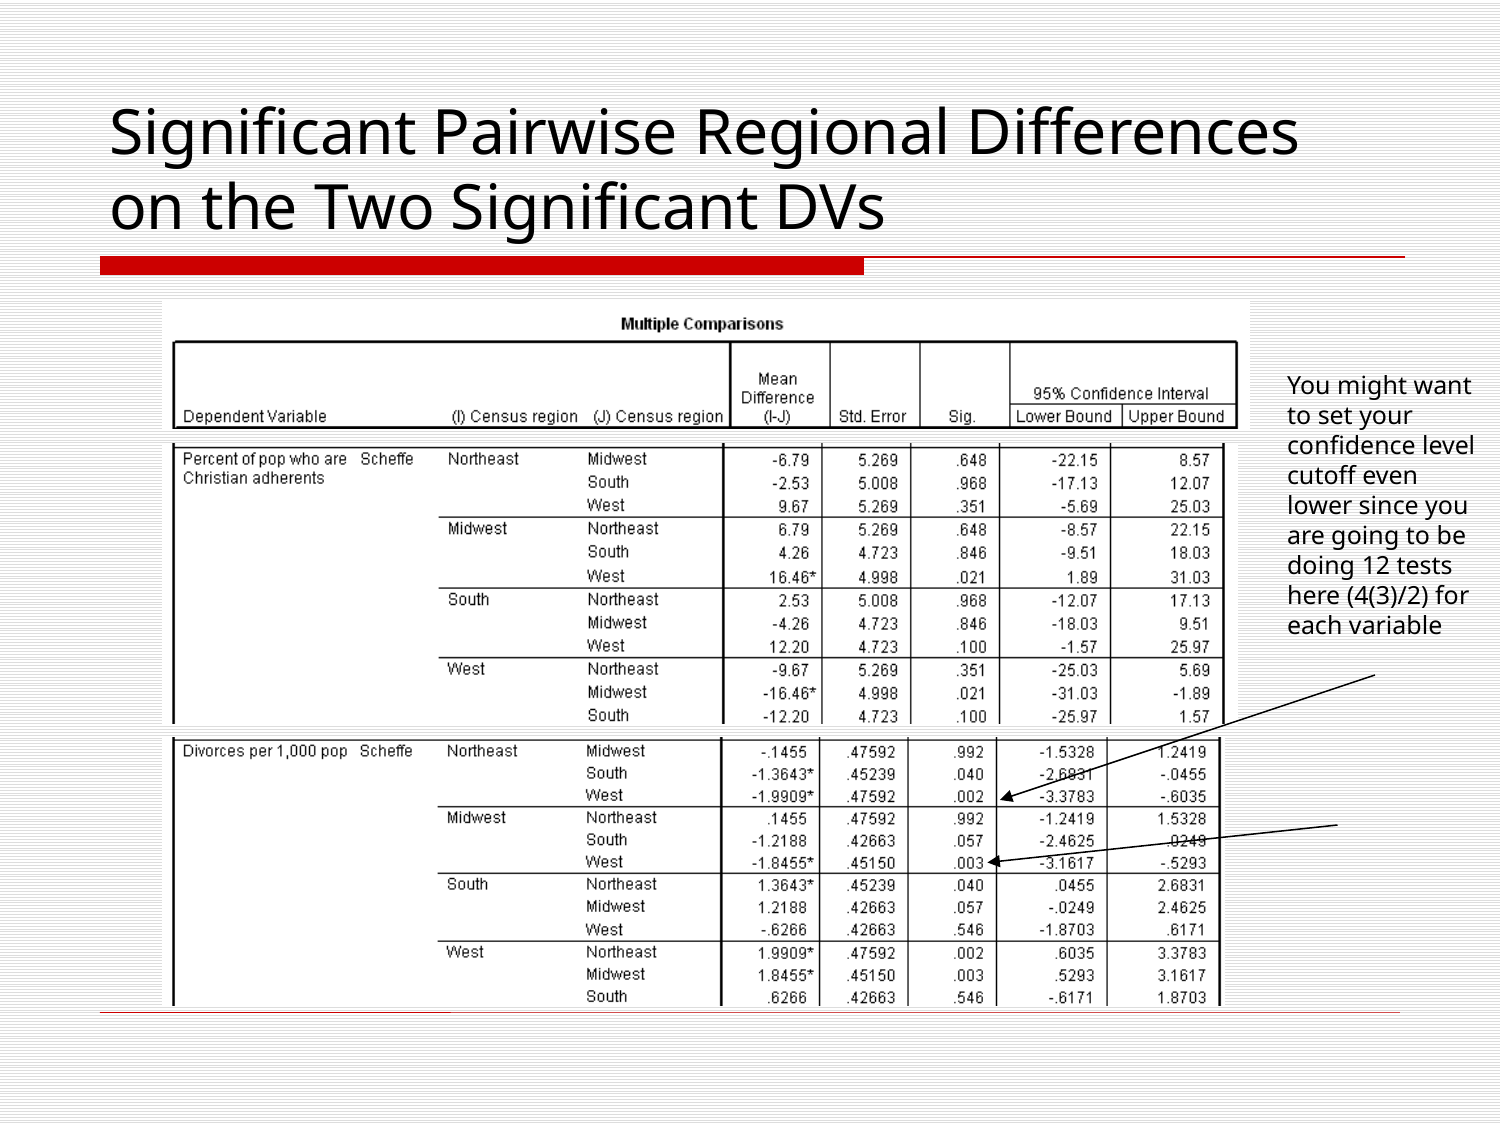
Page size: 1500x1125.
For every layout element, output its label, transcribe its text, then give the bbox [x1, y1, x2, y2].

picture [162, 443, 1238, 724]
picture [162, 299, 1251, 429]
text_box You might want to set your confidence level cutoff even lower since you are going to be doing 12 tests here (4(3)/2) for each variable [1272, 362, 1500, 647]
picture [162, 737, 1226, 1006]
title Significant Pairwise Regional Differences on the Two Significant DVs [93, 49, 1407, 250]
